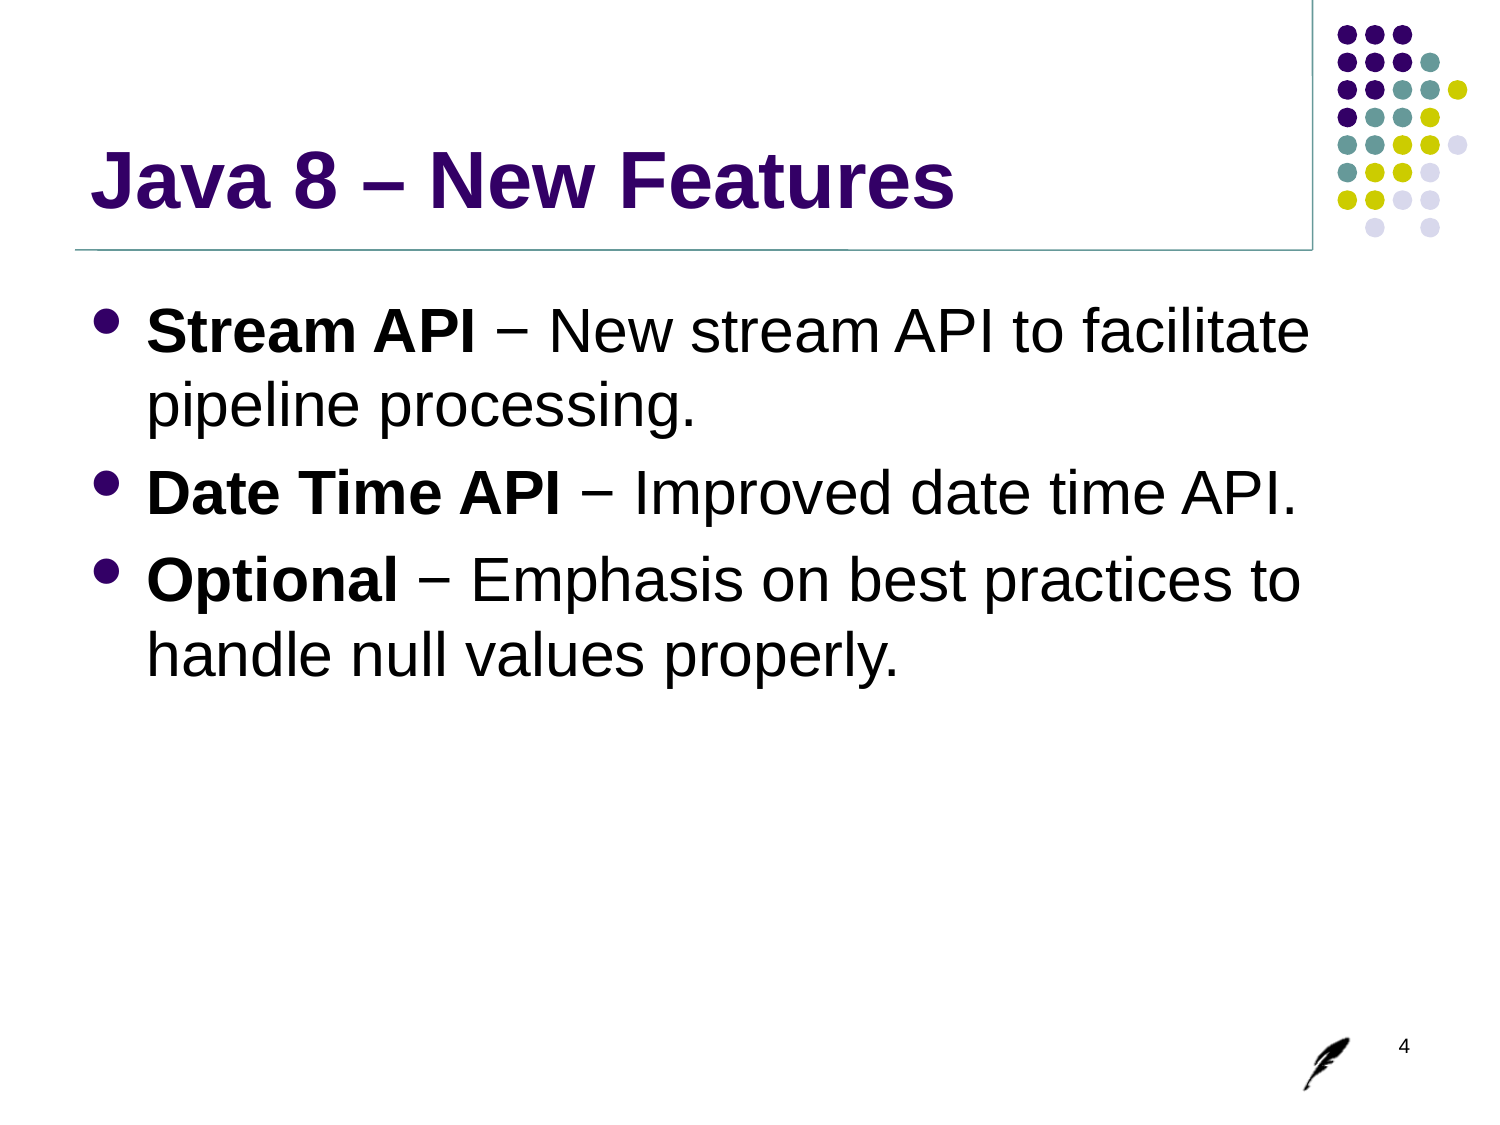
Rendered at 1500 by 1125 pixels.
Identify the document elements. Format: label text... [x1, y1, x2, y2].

title Java 8 – New Features [75, 20, 1313, 233]
list Stream API − New stream API to facilitate pipeline processing. Date Time API − Improved date time API. Optional − Emphasis on best practices to handle null values properly. [75, 282, 1425, 1006]
slide_number 4 [1074, 1025, 1425, 1100]
